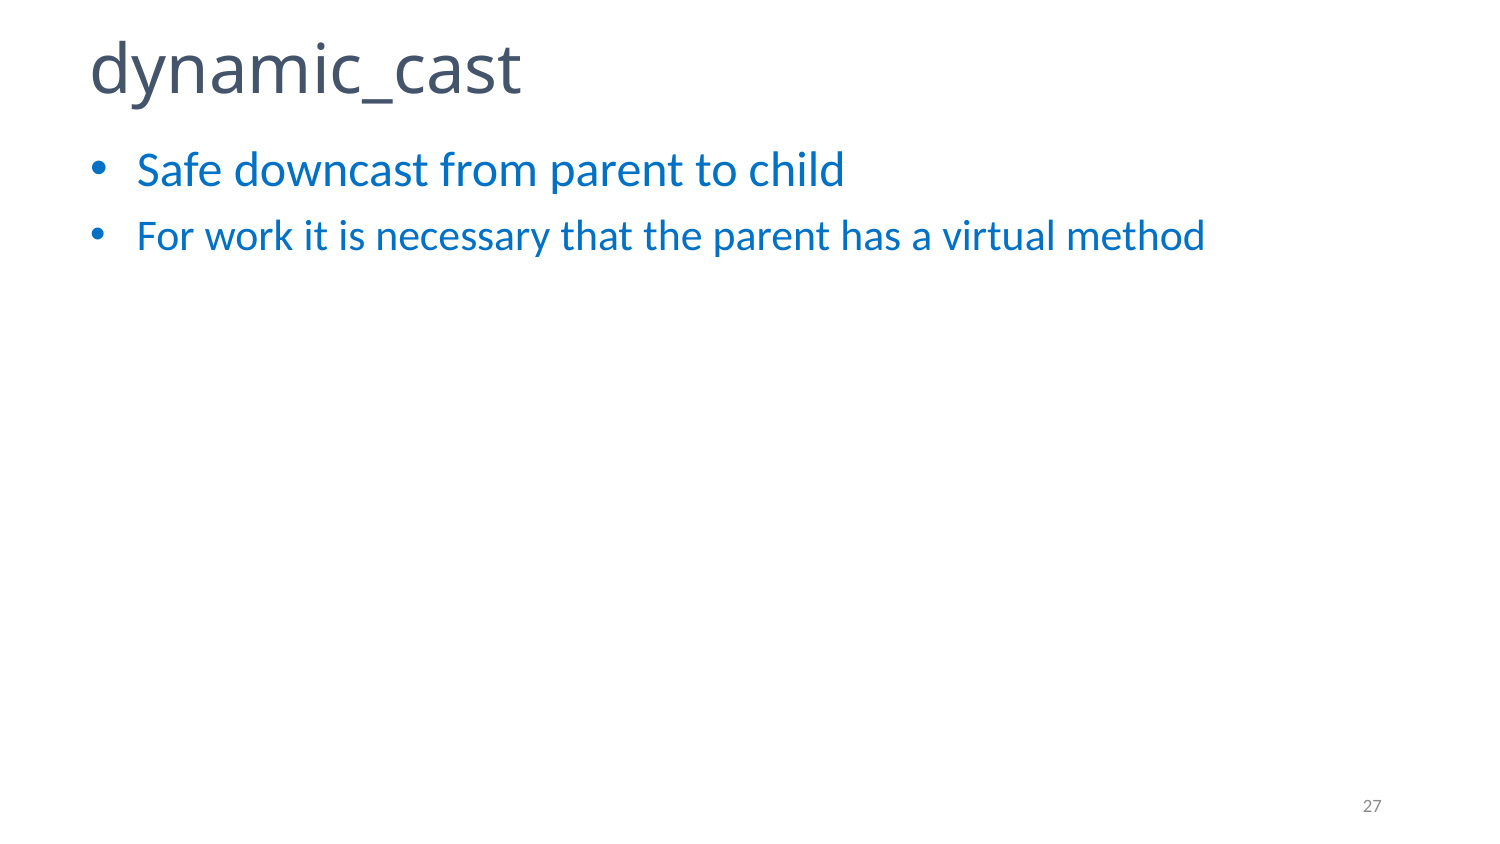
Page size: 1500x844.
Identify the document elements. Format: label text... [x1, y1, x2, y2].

title dynamic_cast [74, 0, 1425, 143]
list Safe downcast from parent to child For work it is necessary that the parent has a virtual method [75, 135, 1425, 759]
slide_number 27 [1059, 782, 1397, 827]
